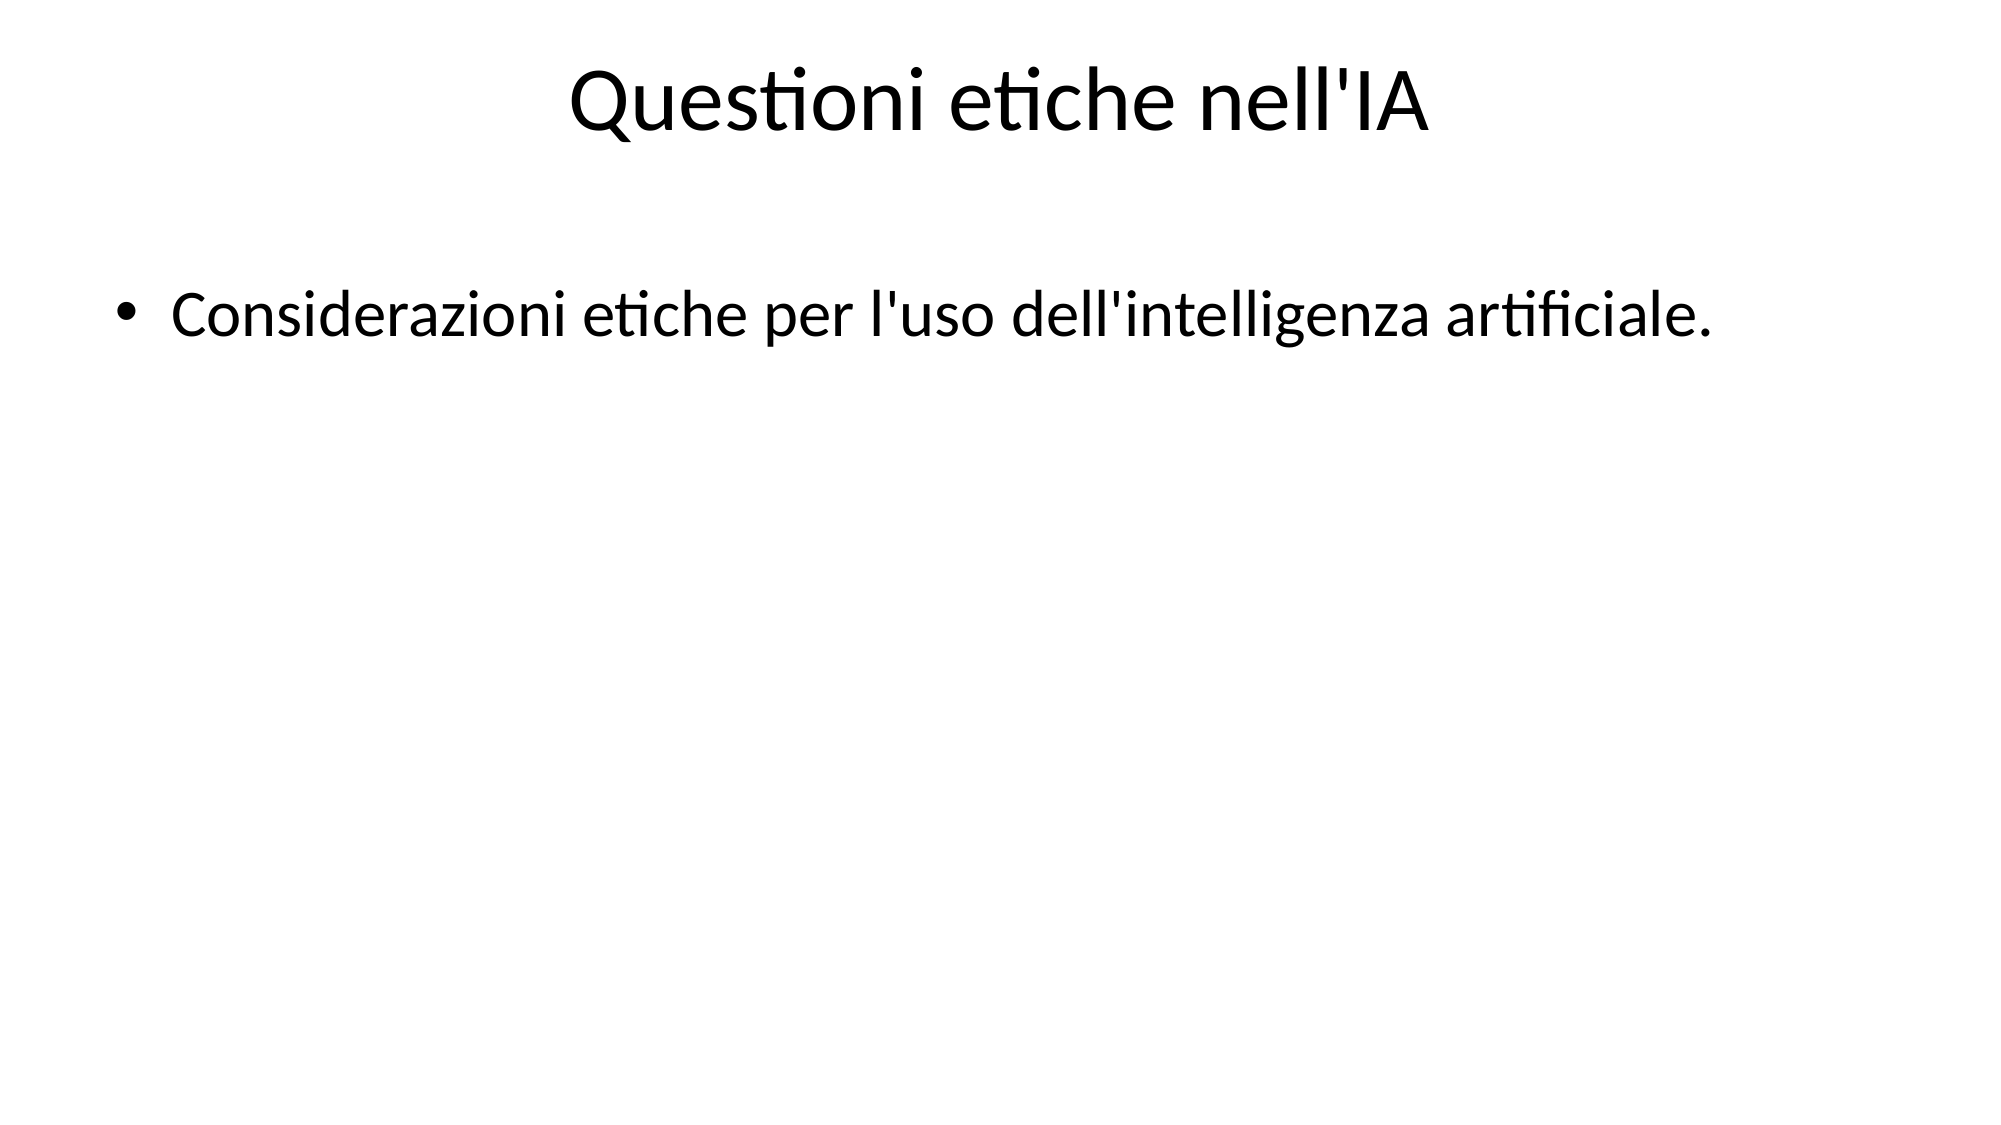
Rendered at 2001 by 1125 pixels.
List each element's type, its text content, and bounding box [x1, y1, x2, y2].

title Questioni etiche nell'IA [0, 0, 2000, 188]
list Considerazioni etiche per l'uso dell'intelligenza artificiale. [99, 262, 1900, 1005]
